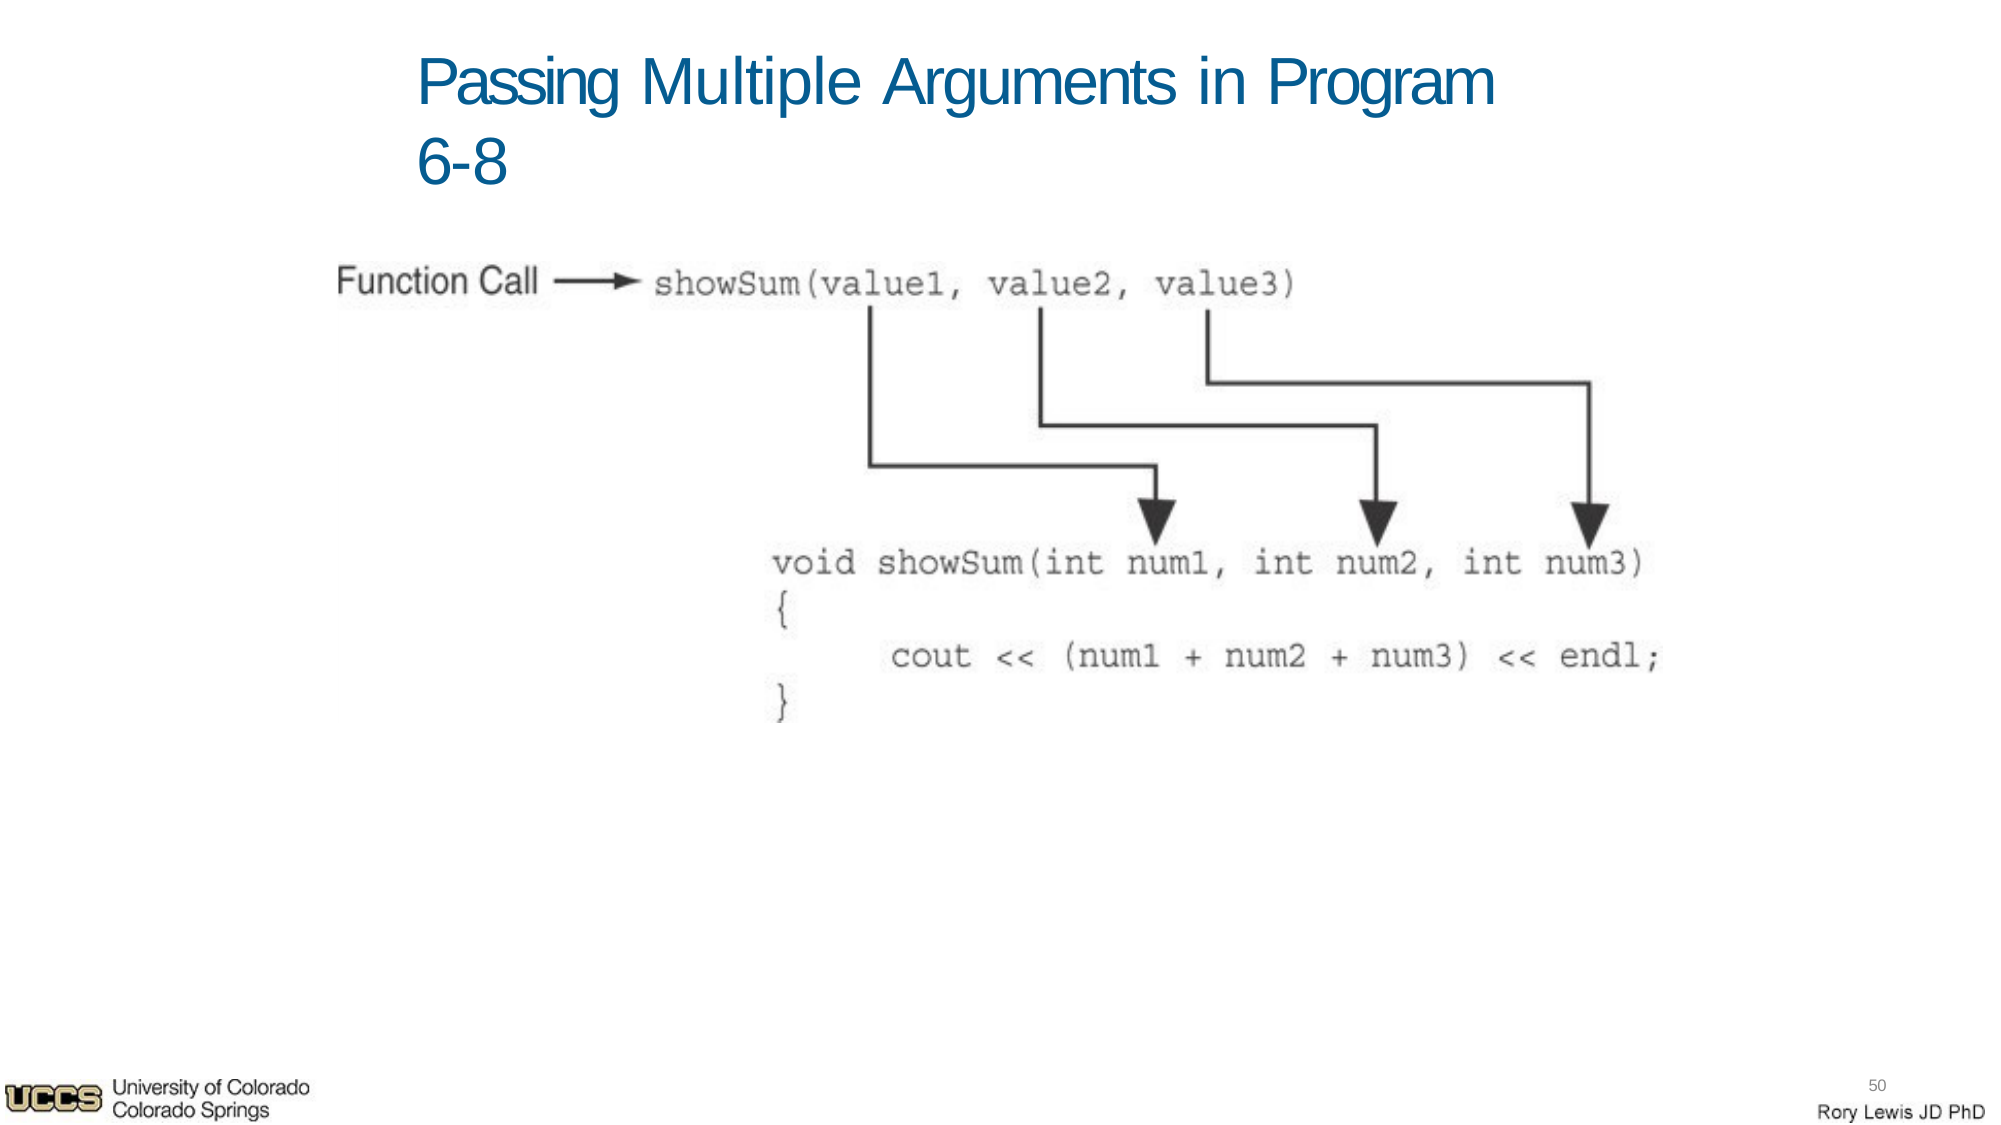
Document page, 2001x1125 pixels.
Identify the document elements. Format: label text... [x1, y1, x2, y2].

picture [1895, 1079, 1985, 1123]
title Passing Multiple Arguments in Program 6-8 [414, 35, 1568, 226]
slide_number 50 [1862, 1073, 1895, 1125]
picture [337, 261, 1663, 724]
picture [5, 1079, 1862, 1123]
